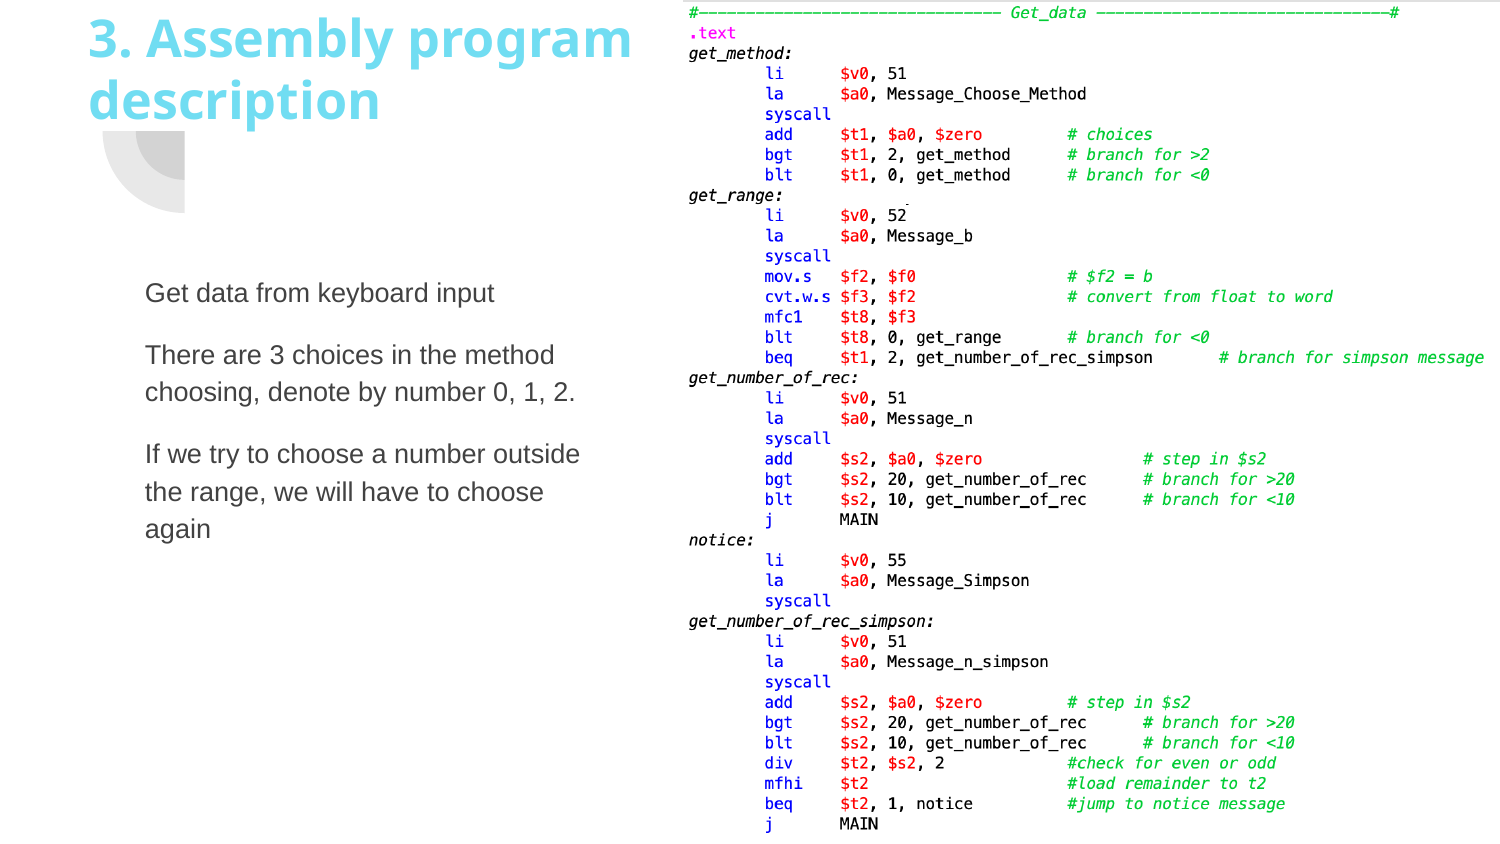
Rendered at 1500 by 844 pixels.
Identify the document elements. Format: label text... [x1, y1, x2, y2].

picture [683, 0, 1500, 844]
text_box 3. Assembly program description [73, 0, 681, 206]
list Get data from keyboard input There are 3 choices in the method choosing, denote by number 0, 1, 2. If we try to choose a number outside the range, we will have to choose again [129, 255, 627, 607]
